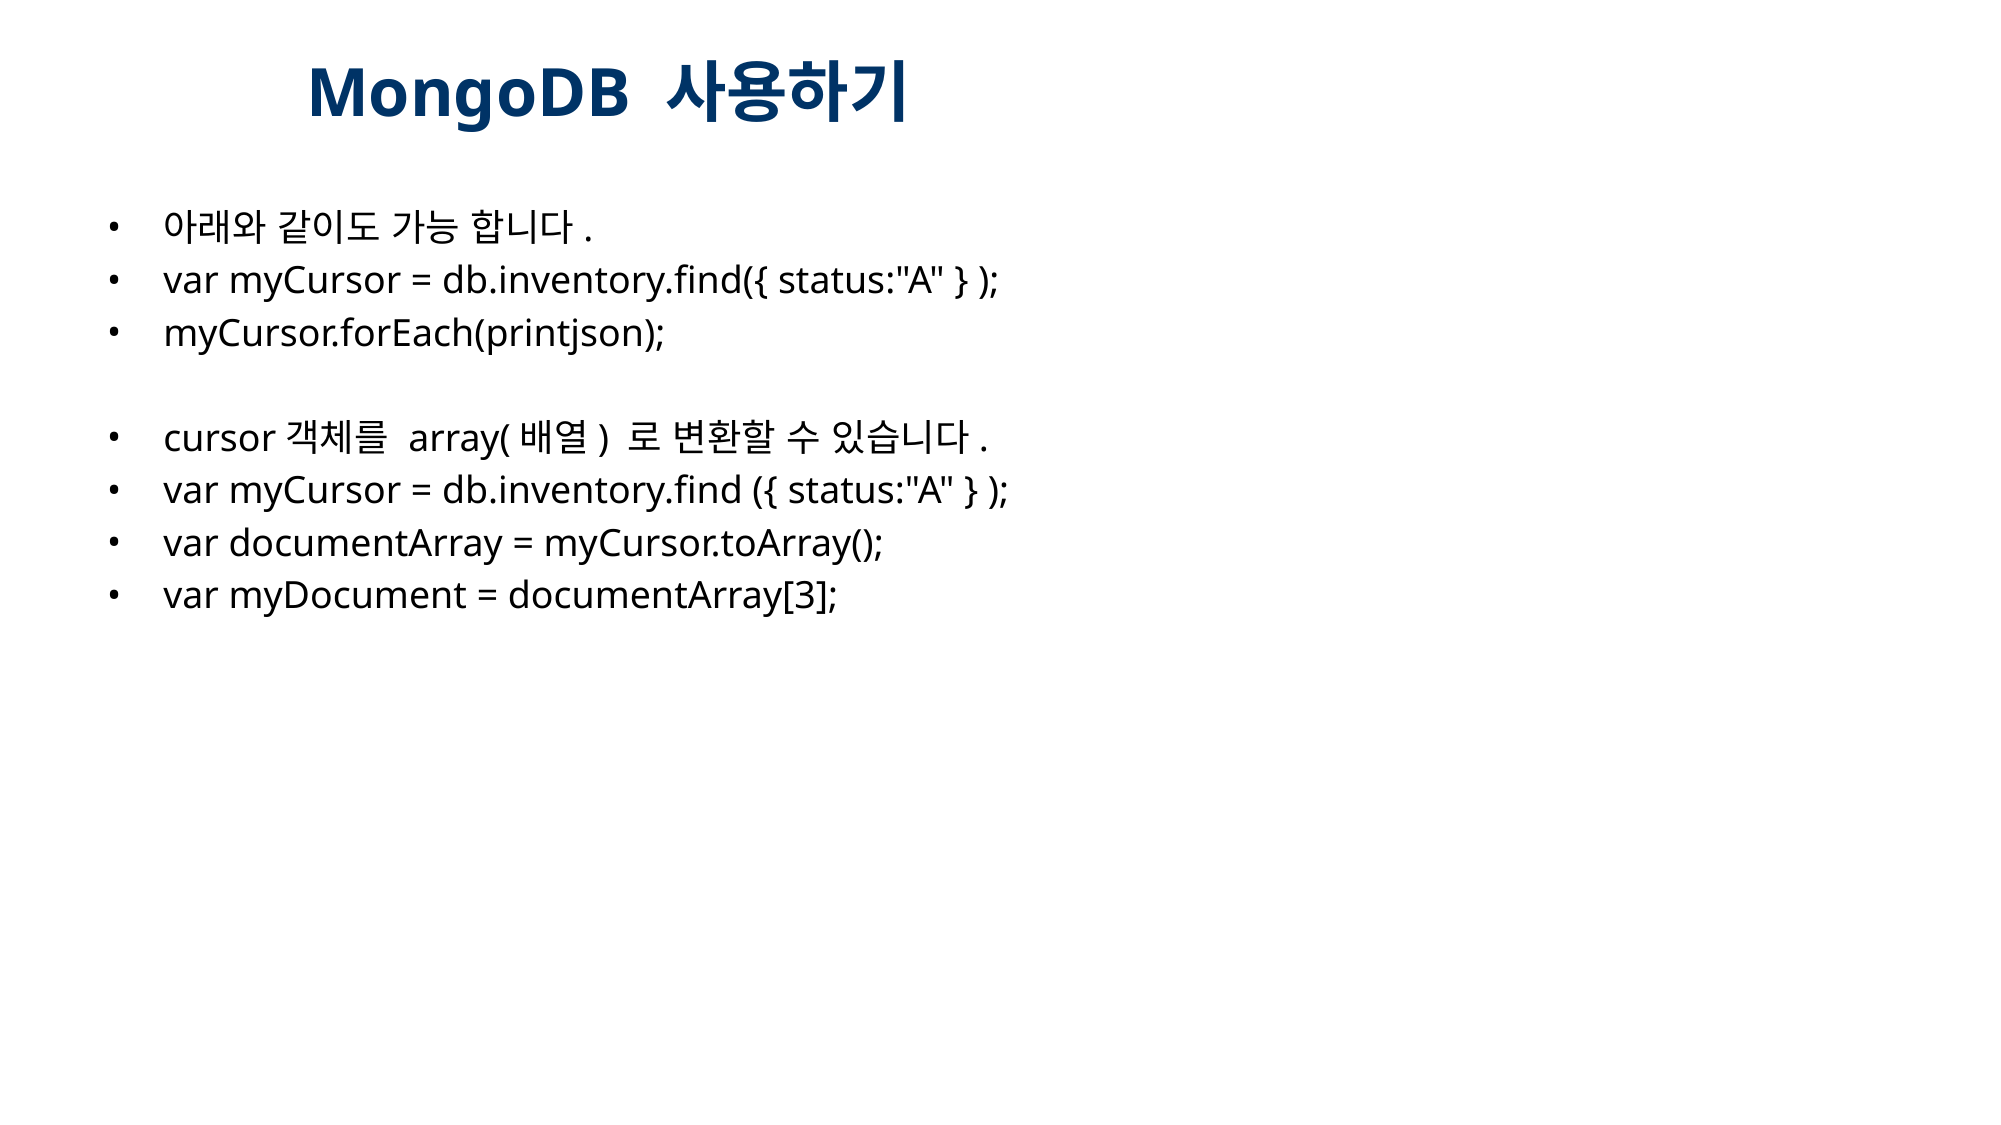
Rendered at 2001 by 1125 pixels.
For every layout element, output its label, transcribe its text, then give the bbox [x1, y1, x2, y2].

title MongoDB 사용하기 [291, 19, 1674, 161]
list 아래와 같이도 가능 합니다. var myCursor = db.inventory.find({ status:"A" } ); myCursor.forEach(printjson); cursor객체를 array(배열) 로 변환할 수 있습니다. var myCursor = db.inventory.find ({ status:"A" } ); var documentArray = myCursor.toArray(); var myDocument = documentArray[3]; [92, 196, 1905, 1059]
